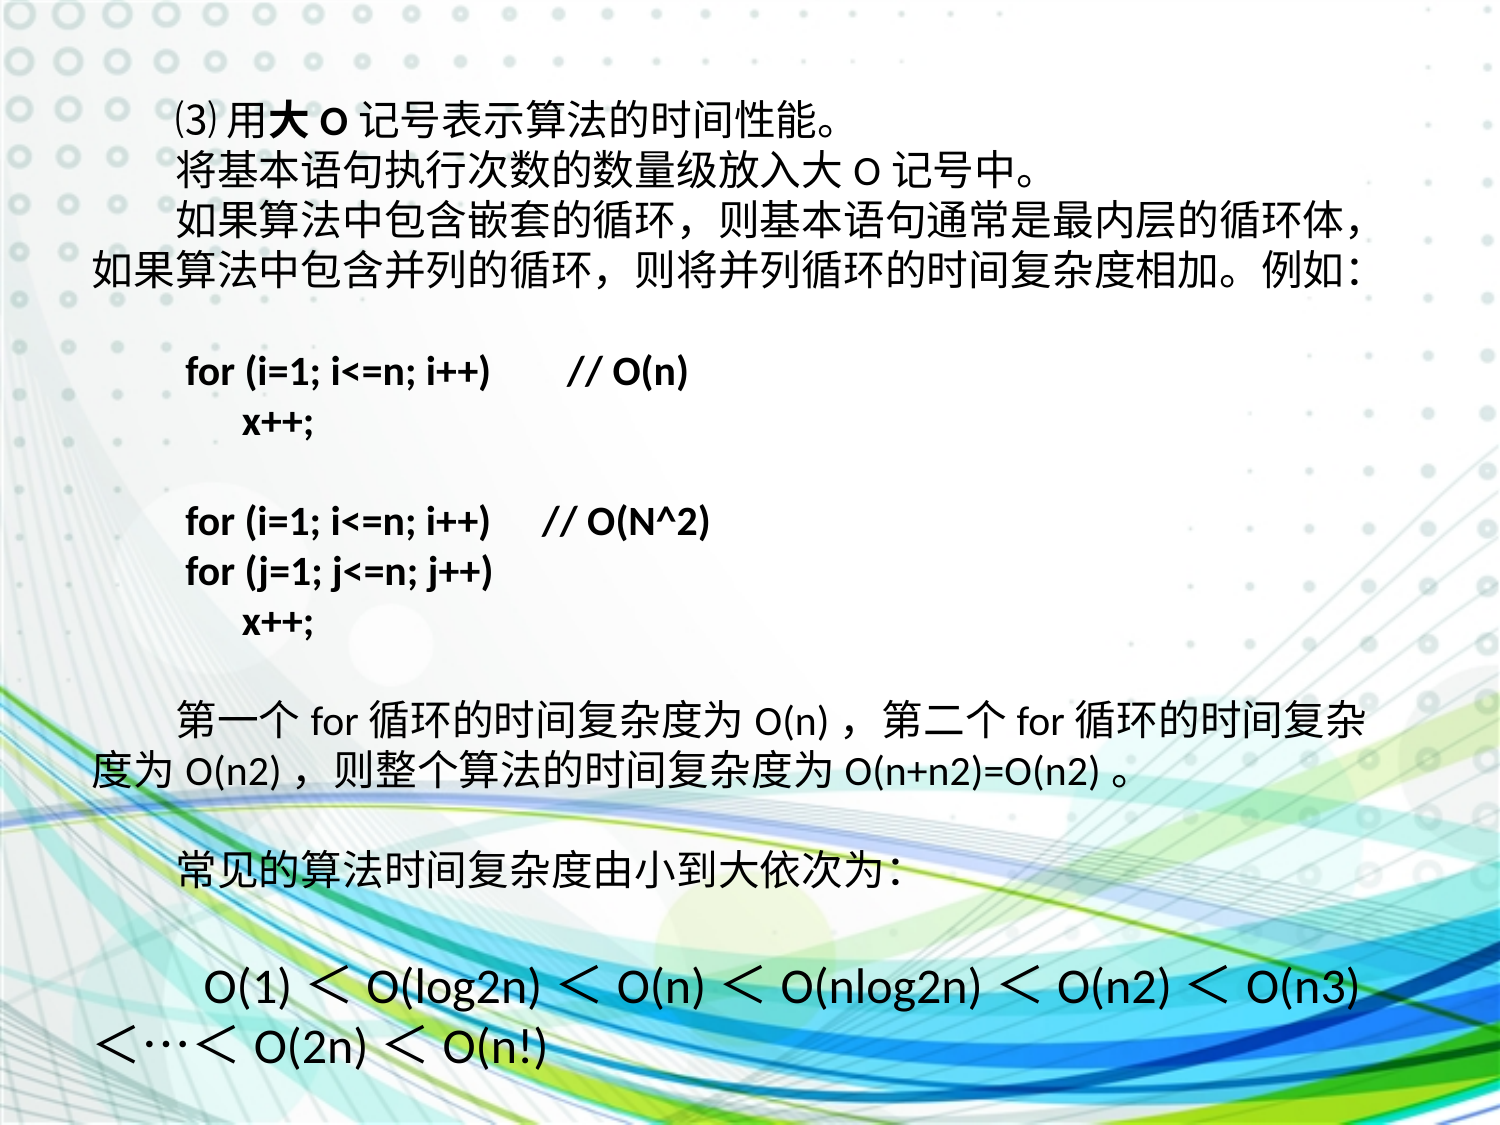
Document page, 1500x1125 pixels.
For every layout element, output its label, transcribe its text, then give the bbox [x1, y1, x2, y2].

text_box ⑶ 用大Ο记号表示算法的时间性能。 将基本语句执行次数的数量级放入大Ο记号中。 如果算法中包含嵌套的循环，则基本语句通常是最内层的循环体，如果算法中包含并列的循环，则将并列循环的时间复杂度相加。例如： for (i=1; i<=n; i++) // O(n) x++; for (i=1; i<=n; i++) // O(N^2) for (j=1; j<=n; j++) x++; 第一个for循环的时间复杂度为Ο(n)，第二个for循环的时间复杂度为Ο(n2)，则整个算法的时间复杂度为Ο(n+n2)=Ο(n2)。 常见的算法时间复杂度由小到大依次为： Ο(1)＜Ο(log2n)＜Ο(n)＜Ο(nlog2n)＜Ο(n2)＜Ο(n3)＜…＜Ο(2n)＜Ο(n!) [77, 36, 1412, 1082]
picture [0, 0, 1500, 1125]
